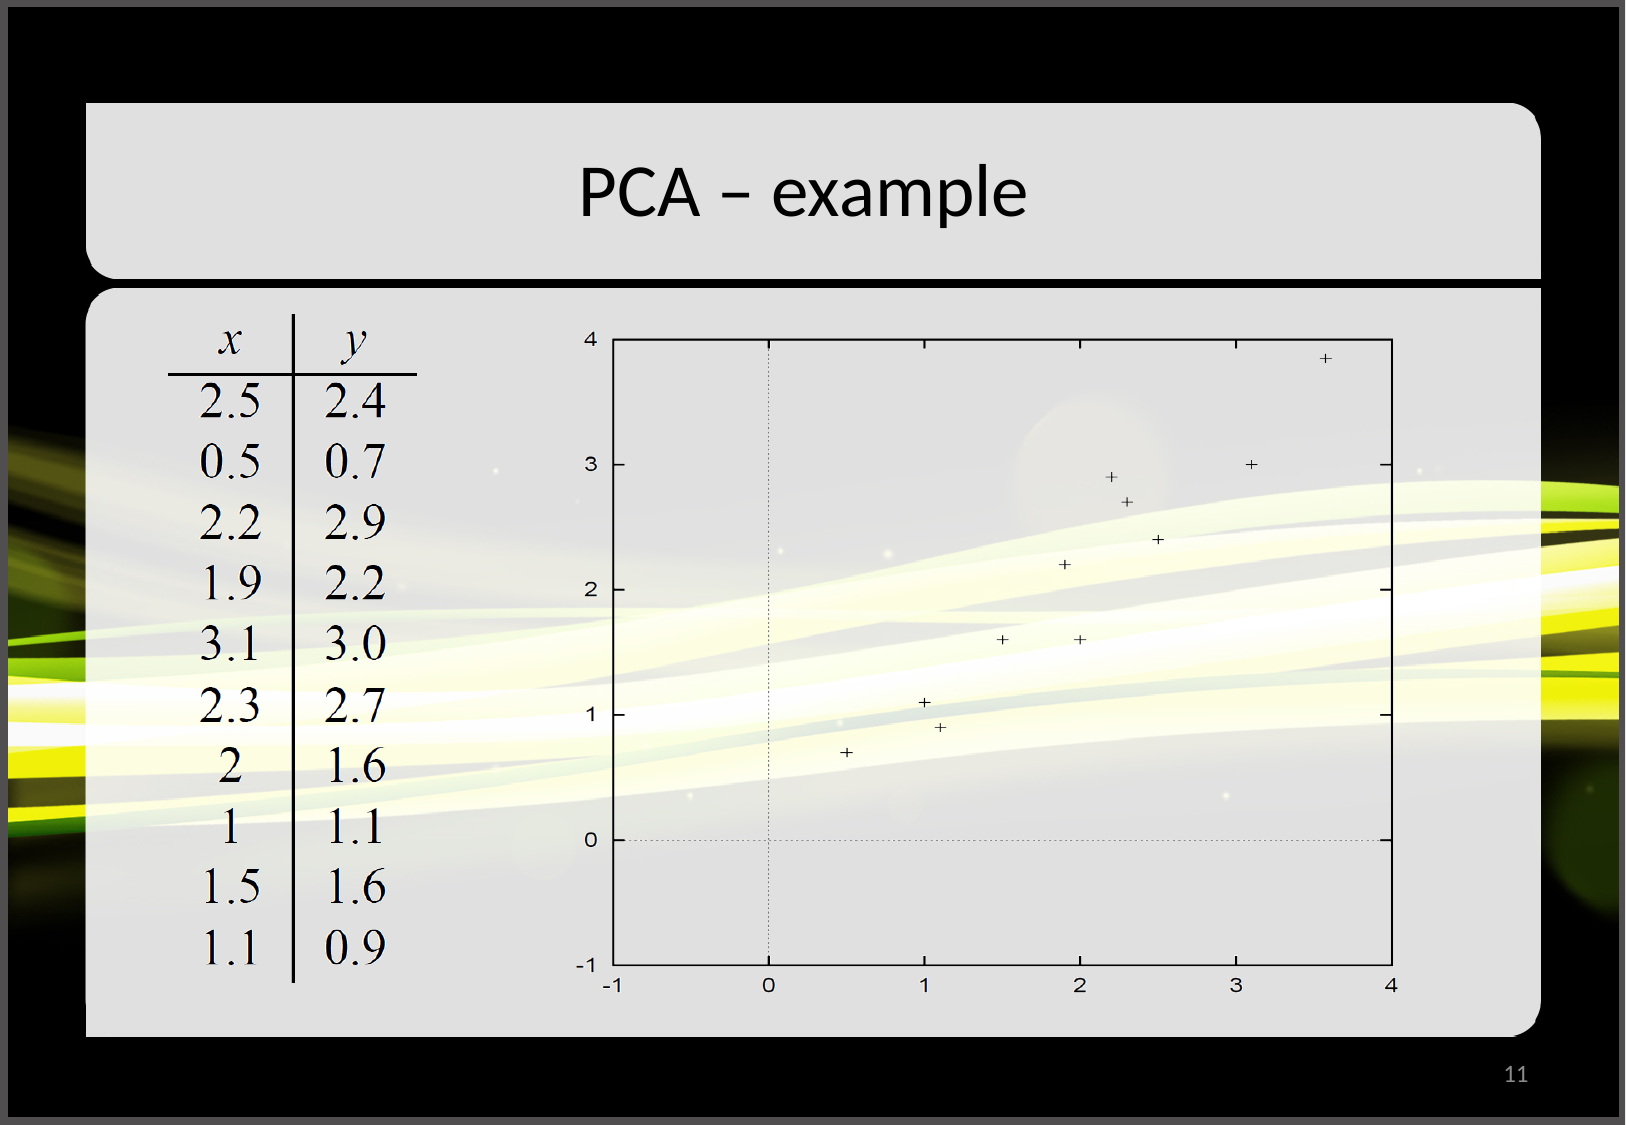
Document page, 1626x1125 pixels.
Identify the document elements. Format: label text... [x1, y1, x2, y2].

picture [0, 0, 1626, 1125]
slide_number 11 [1164, 1042, 1544, 1103]
title PCA – example [80, 107, 1544, 266]
